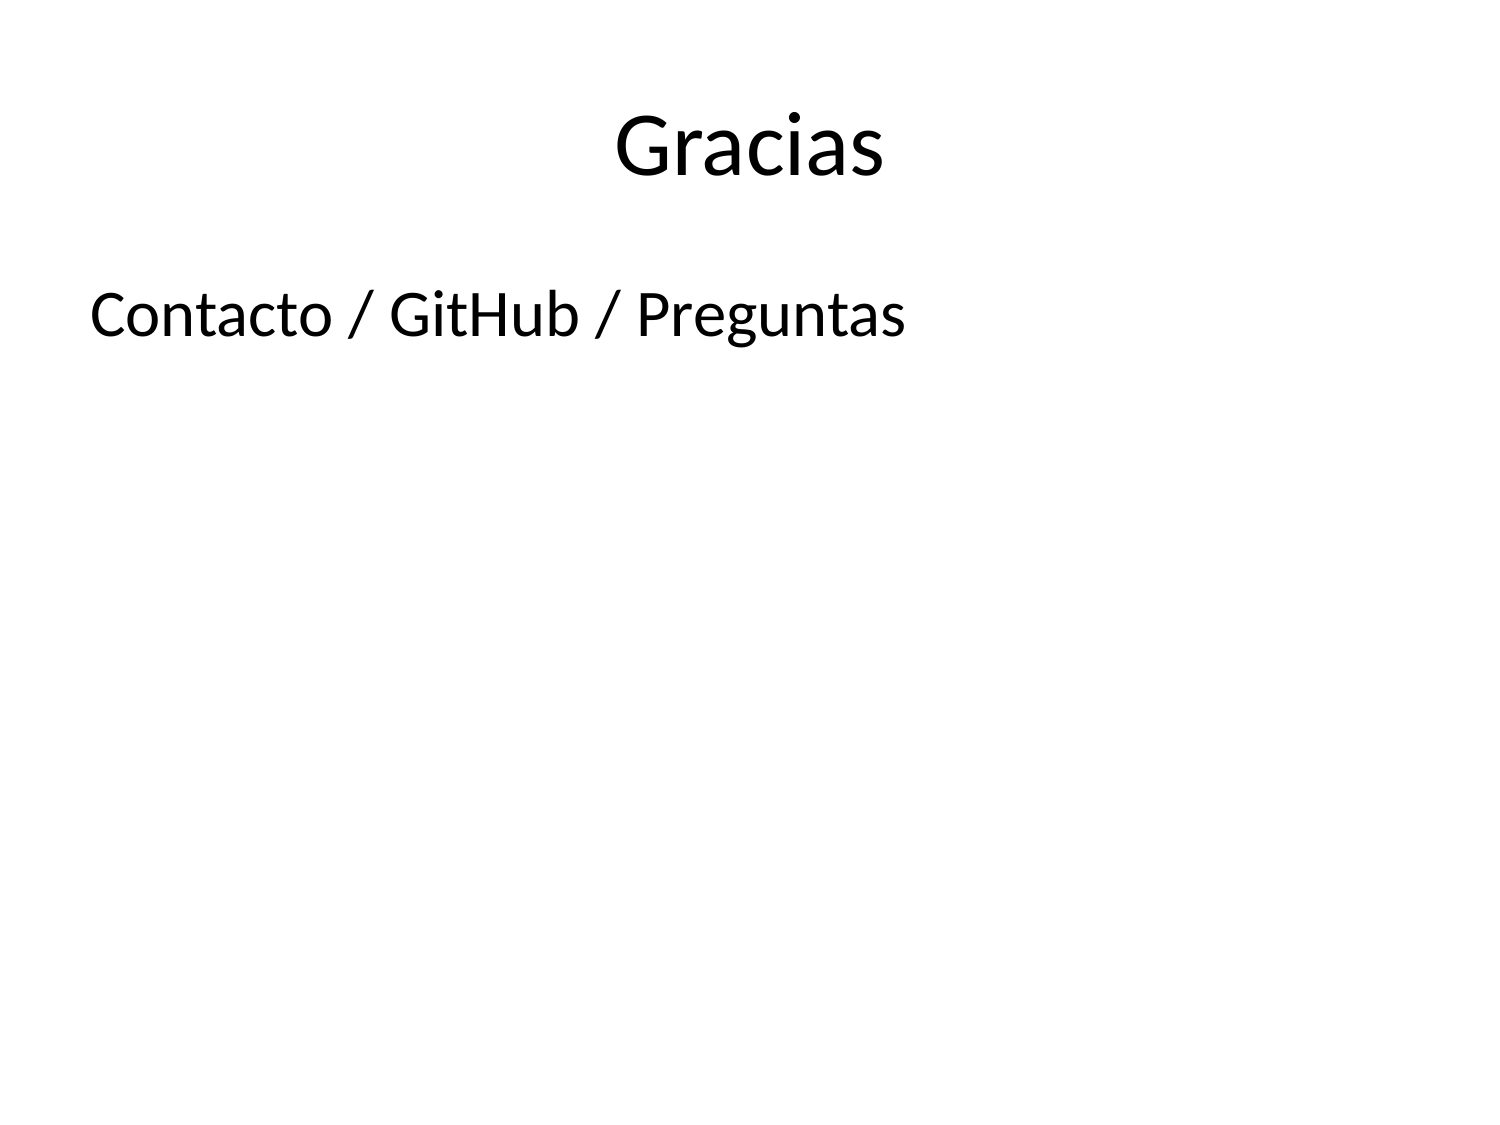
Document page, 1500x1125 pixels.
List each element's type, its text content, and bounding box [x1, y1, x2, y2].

list Contacto / GitHub / Preguntas [75, 262, 1425, 1005]
title Gracias [75, 45, 1425, 233]
